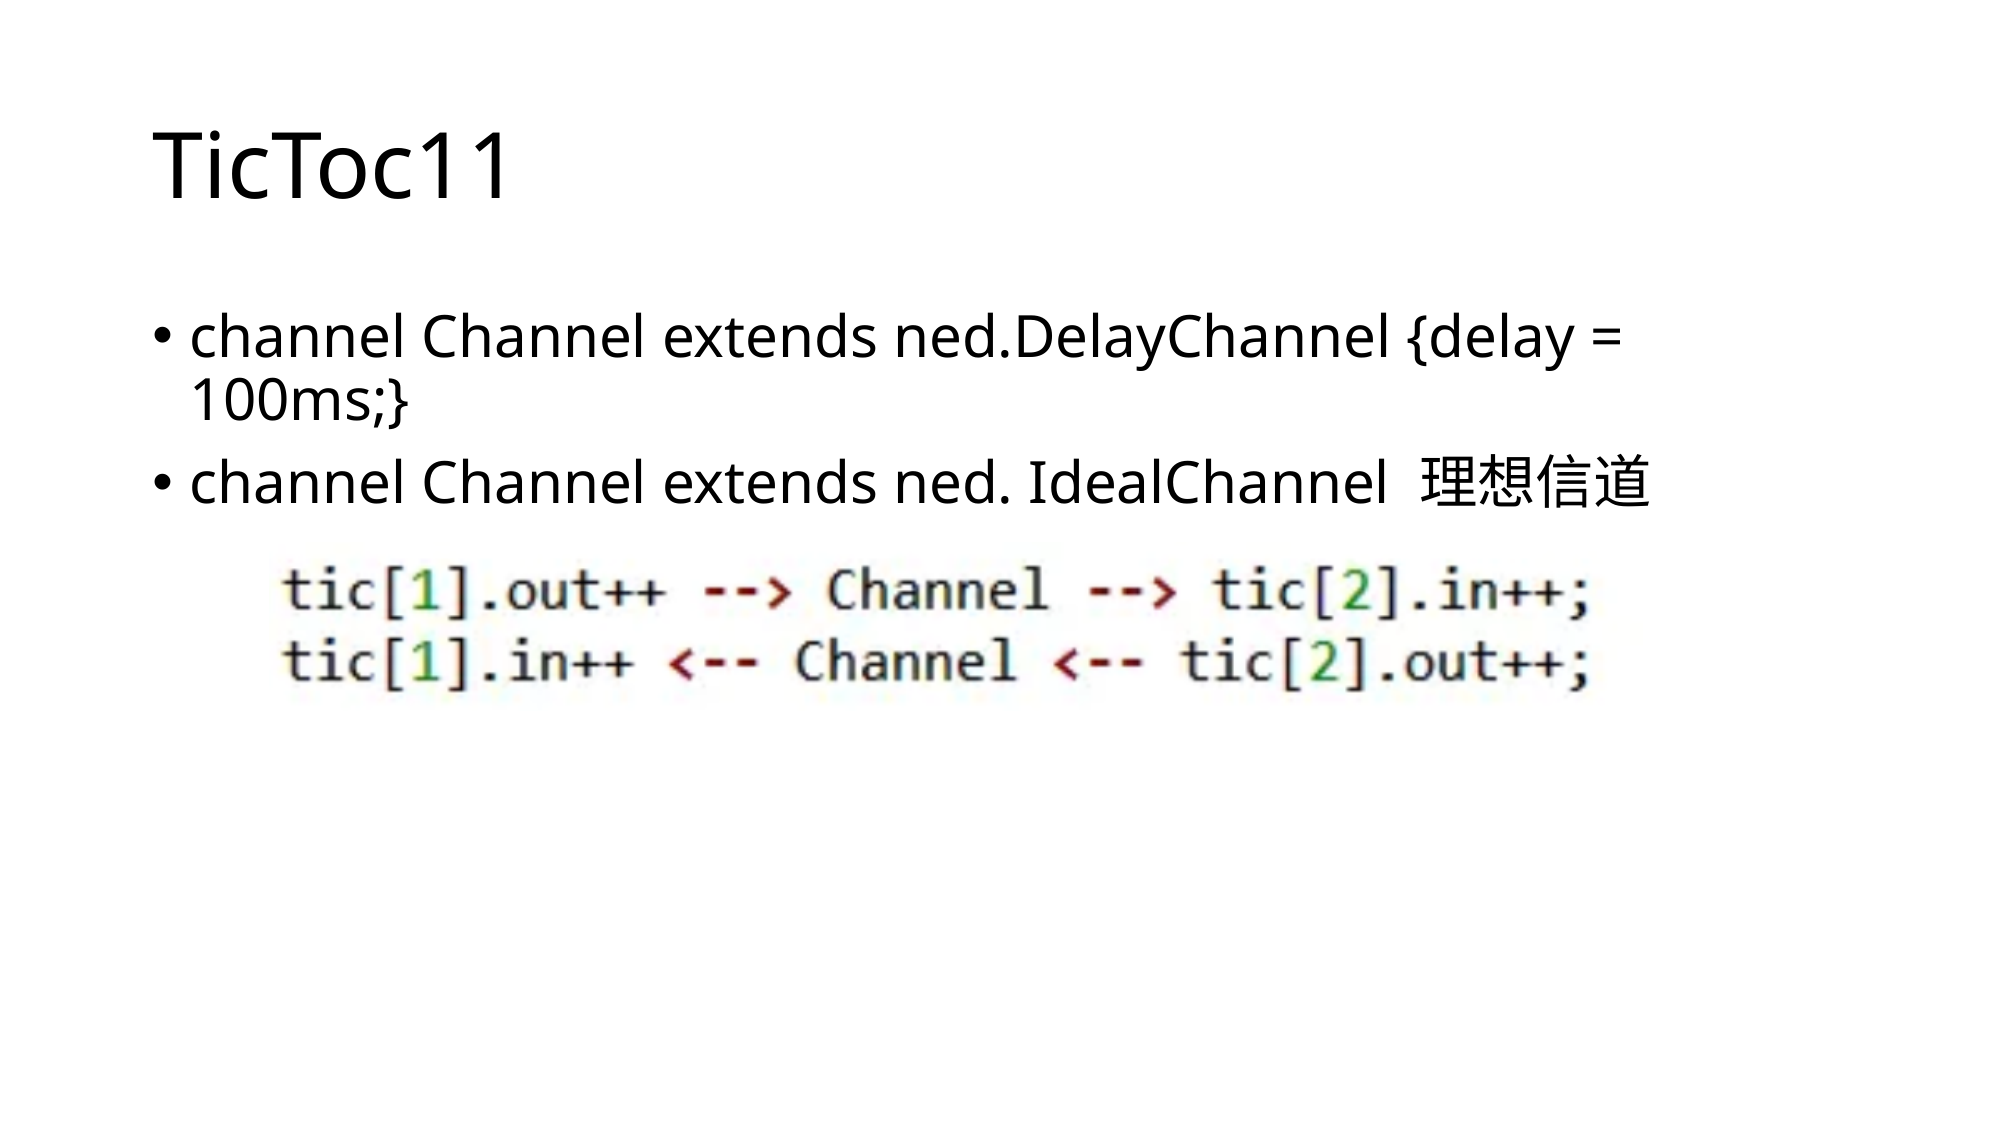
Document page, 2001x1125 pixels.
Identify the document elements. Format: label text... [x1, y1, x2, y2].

list channel Channel extends ned.DelayChannel {delay = 100ms;} channel Channel extends ned. IdealChannel 理想信道 [137, 299, 1863, 1014]
picture [269, 542, 1643, 711]
title TicToc11 [137, 59, 1863, 278]
